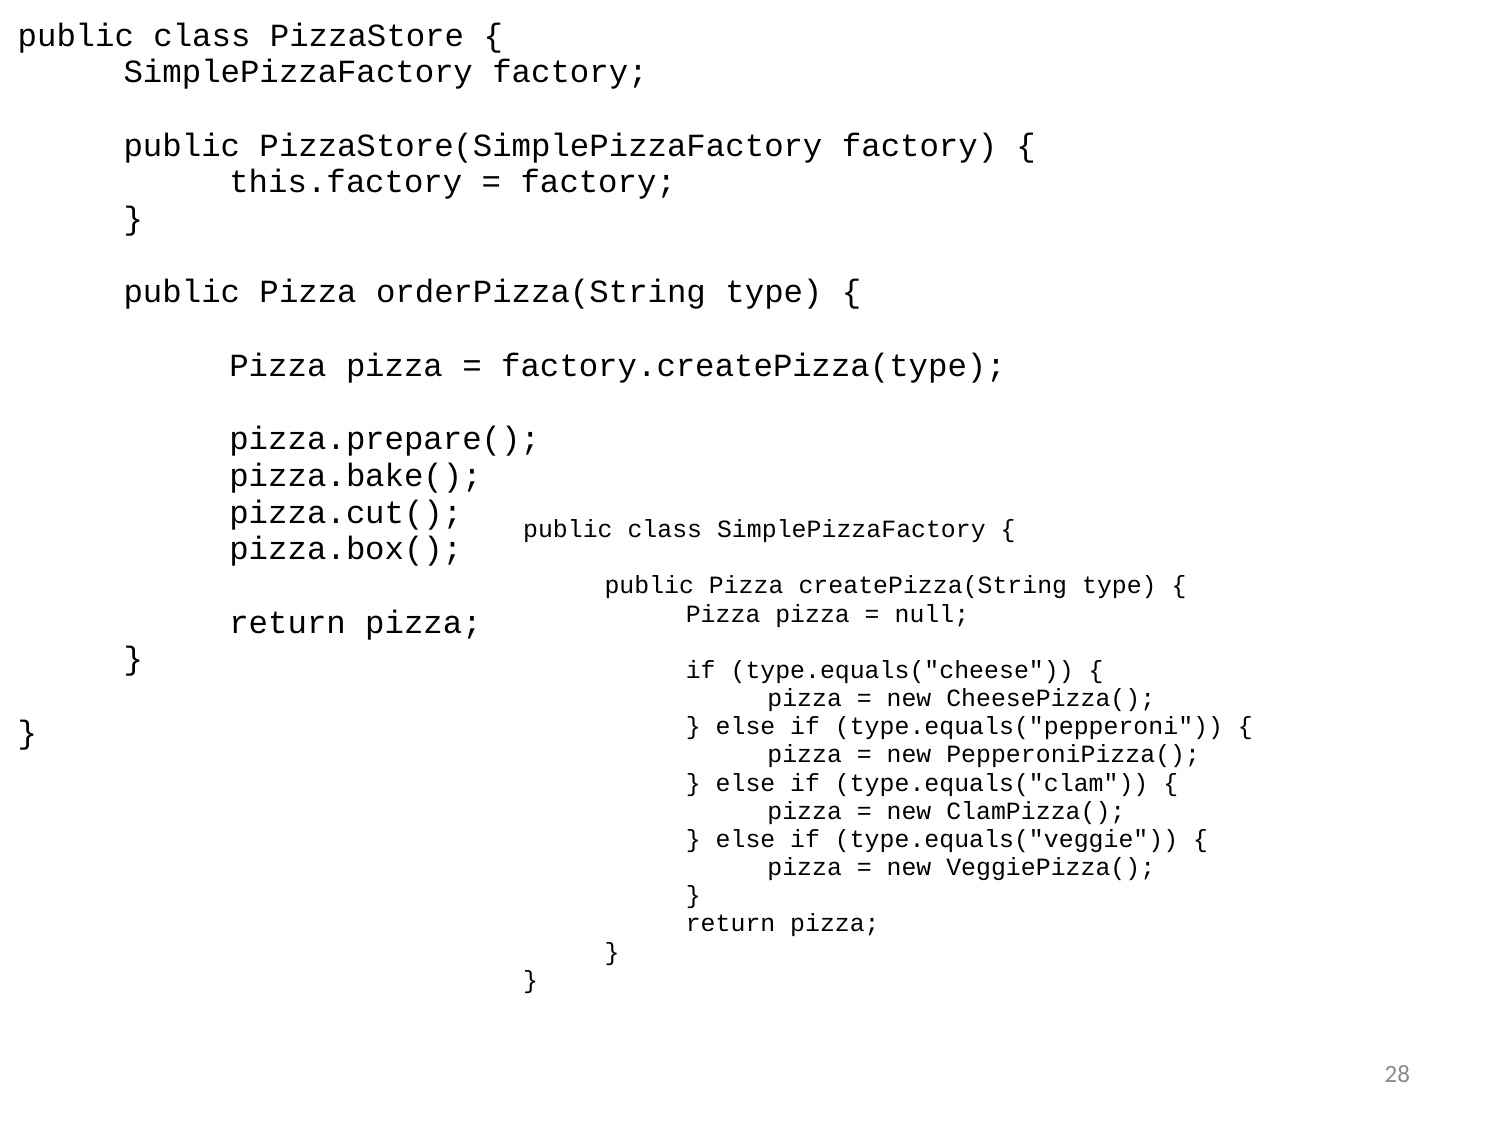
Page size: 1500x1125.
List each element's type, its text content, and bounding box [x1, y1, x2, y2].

picture [17, 18, 1500, 1002]
slide_number 28 [1074, 1042, 1425, 1103]
